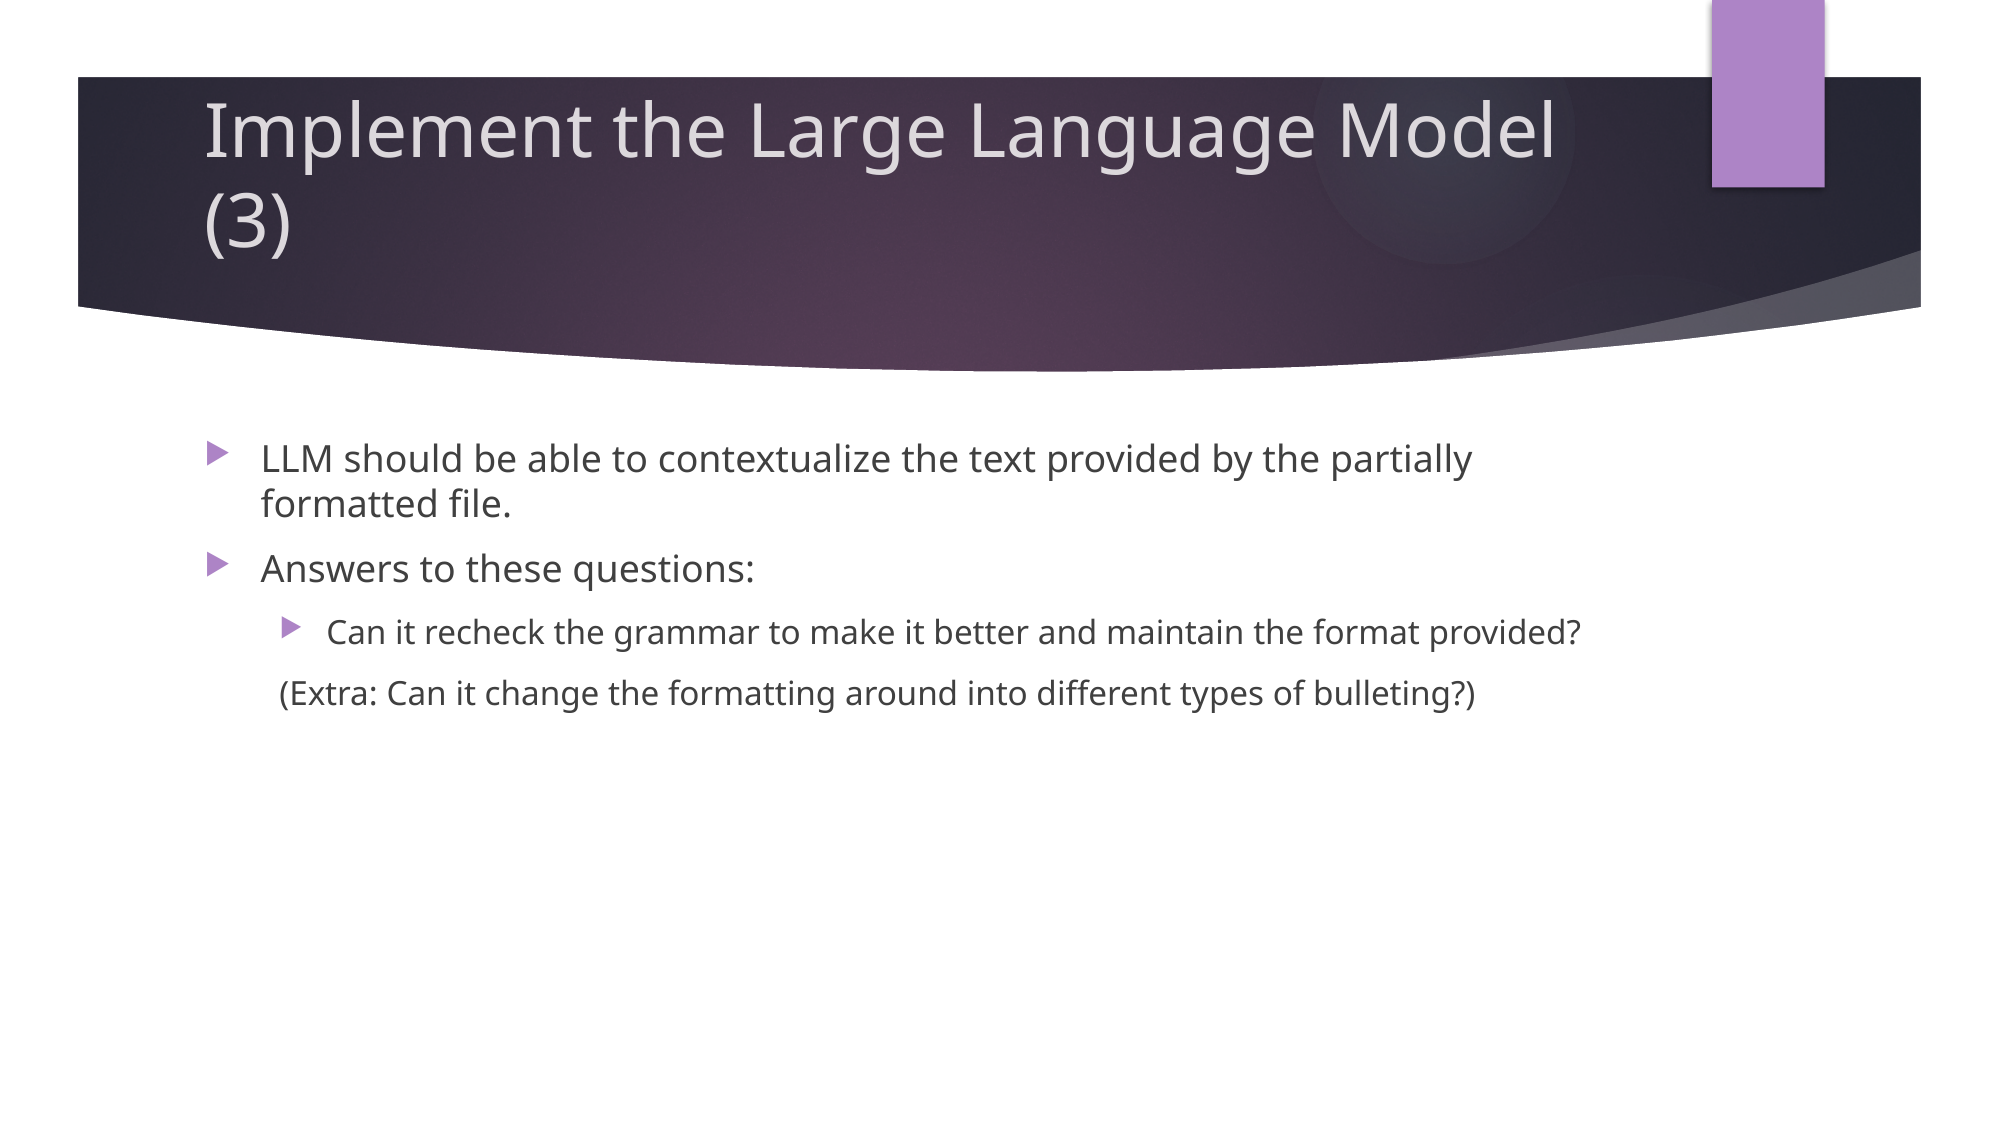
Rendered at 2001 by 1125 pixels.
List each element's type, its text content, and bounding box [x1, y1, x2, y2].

list LLM should be able to contextualize the text provided by the partially formatted file. Answers to these questions: Can it recheck the grammar to make it better and maintain the format provided? (Extra: Can it change the formatting around into different types of bulleting?) [189, 427, 1638, 988]
title Implement the Large Language Model (3) [189, 159, 1627, 276]
